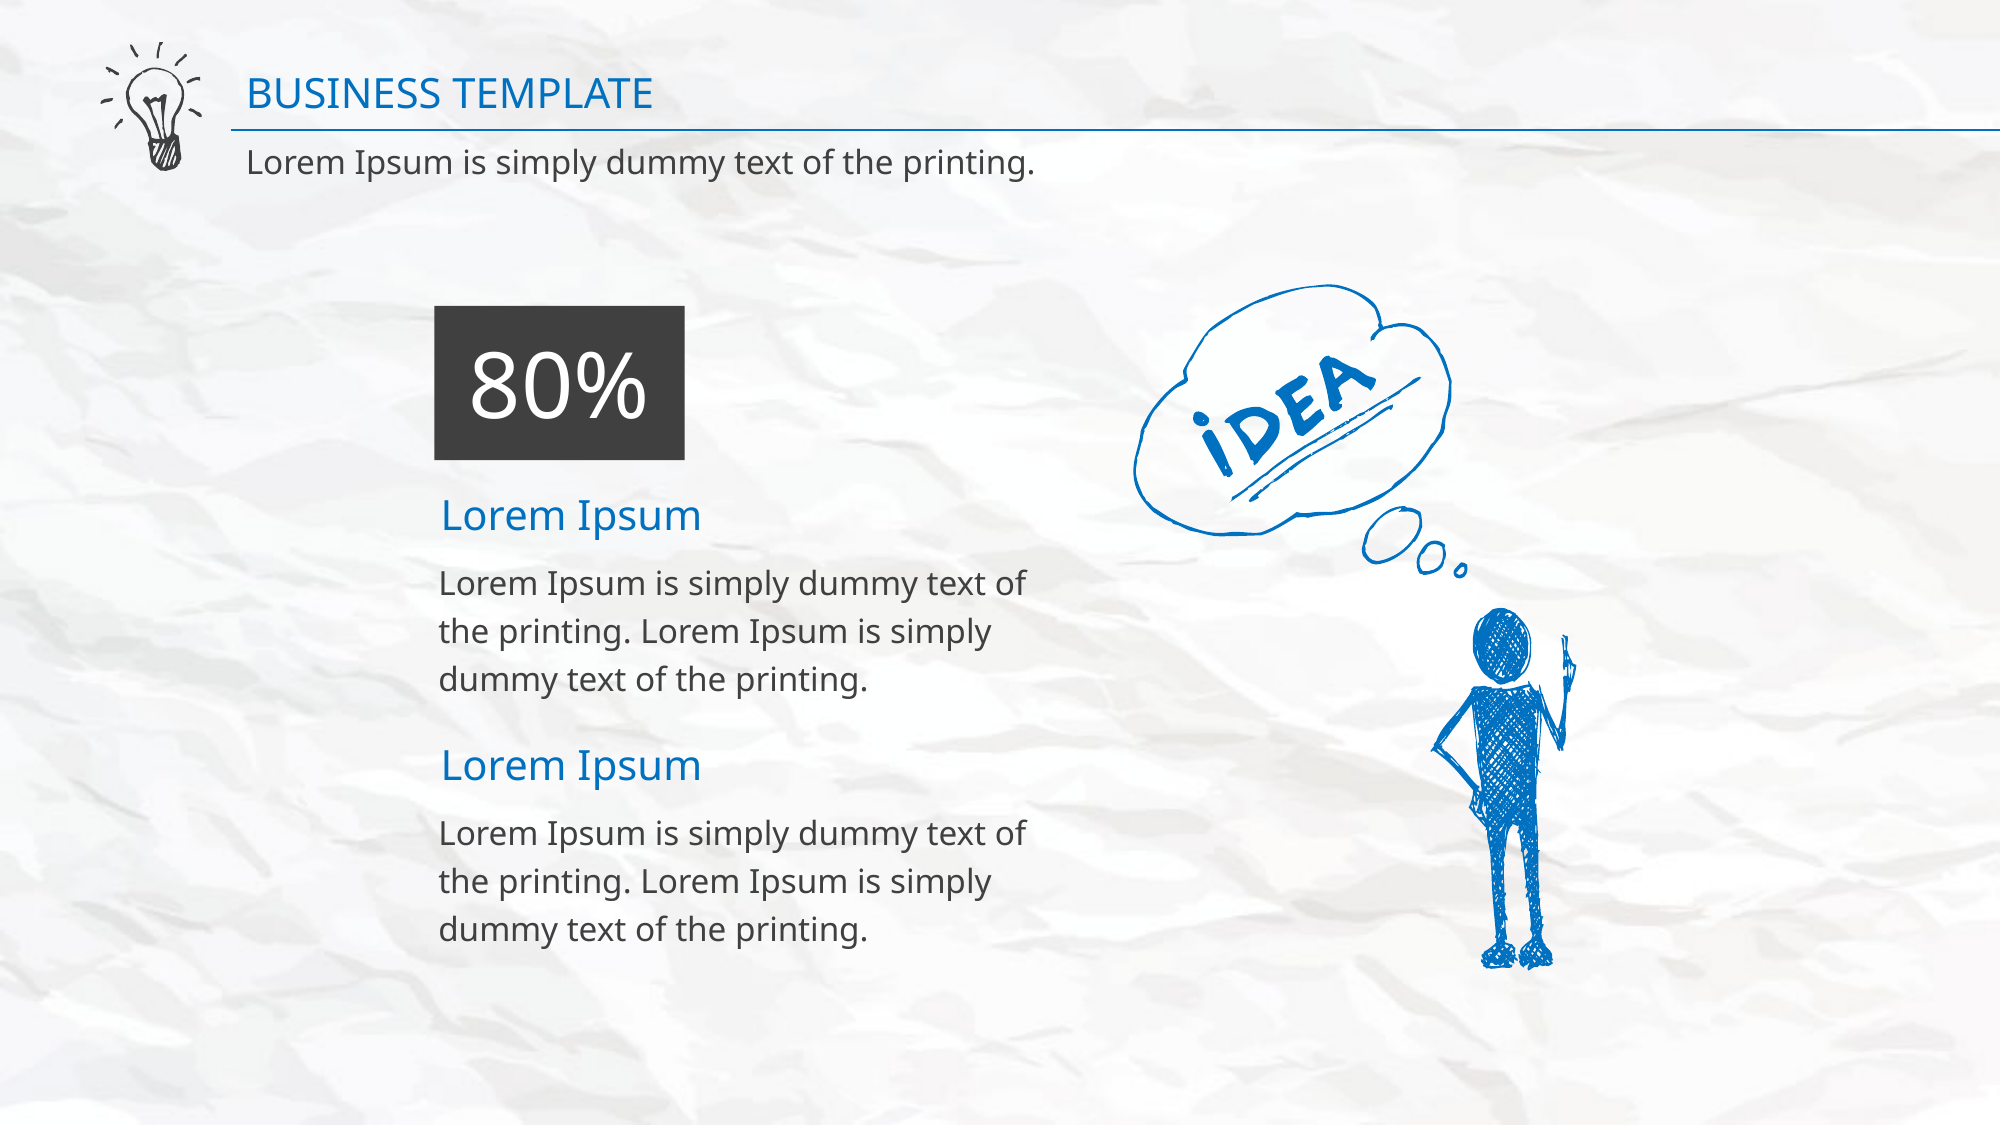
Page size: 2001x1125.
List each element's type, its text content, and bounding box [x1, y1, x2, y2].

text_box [1132, 283, 1577, 971]
picture [0, 0, 2000, 1125]
text_box BUSINESS TEMPLATE [231, 59, 722, 125]
text_box Lorem Ipsum is simply dummy text of the printing. [231, 133, 1113, 189]
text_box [423, 731, 1100, 954]
text_box 80% [454, 319, 666, 445]
text_box [433, 305, 686, 461]
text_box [100, 41, 203, 172]
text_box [423, 481, 1100, 704]
